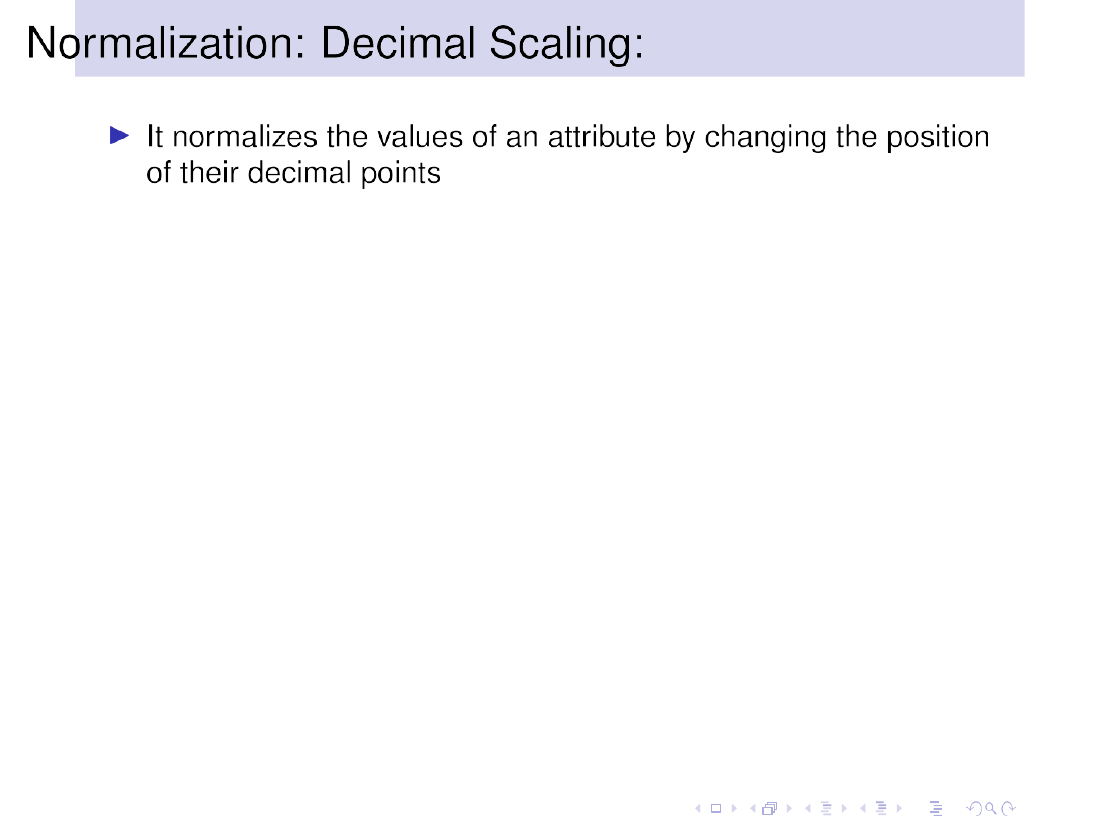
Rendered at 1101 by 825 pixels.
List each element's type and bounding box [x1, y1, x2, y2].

picture [1001, 801, 1016, 816]
picture [28, 24, 642, 68]
picture [147, 160, 440, 190]
picture [930, 801, 942, 816]
picture [109, 125, 129, 144]
picture [148, 123, 988, 154]
picture [966, 801, 982, 816]
picture [985, 802, 997, 815]
